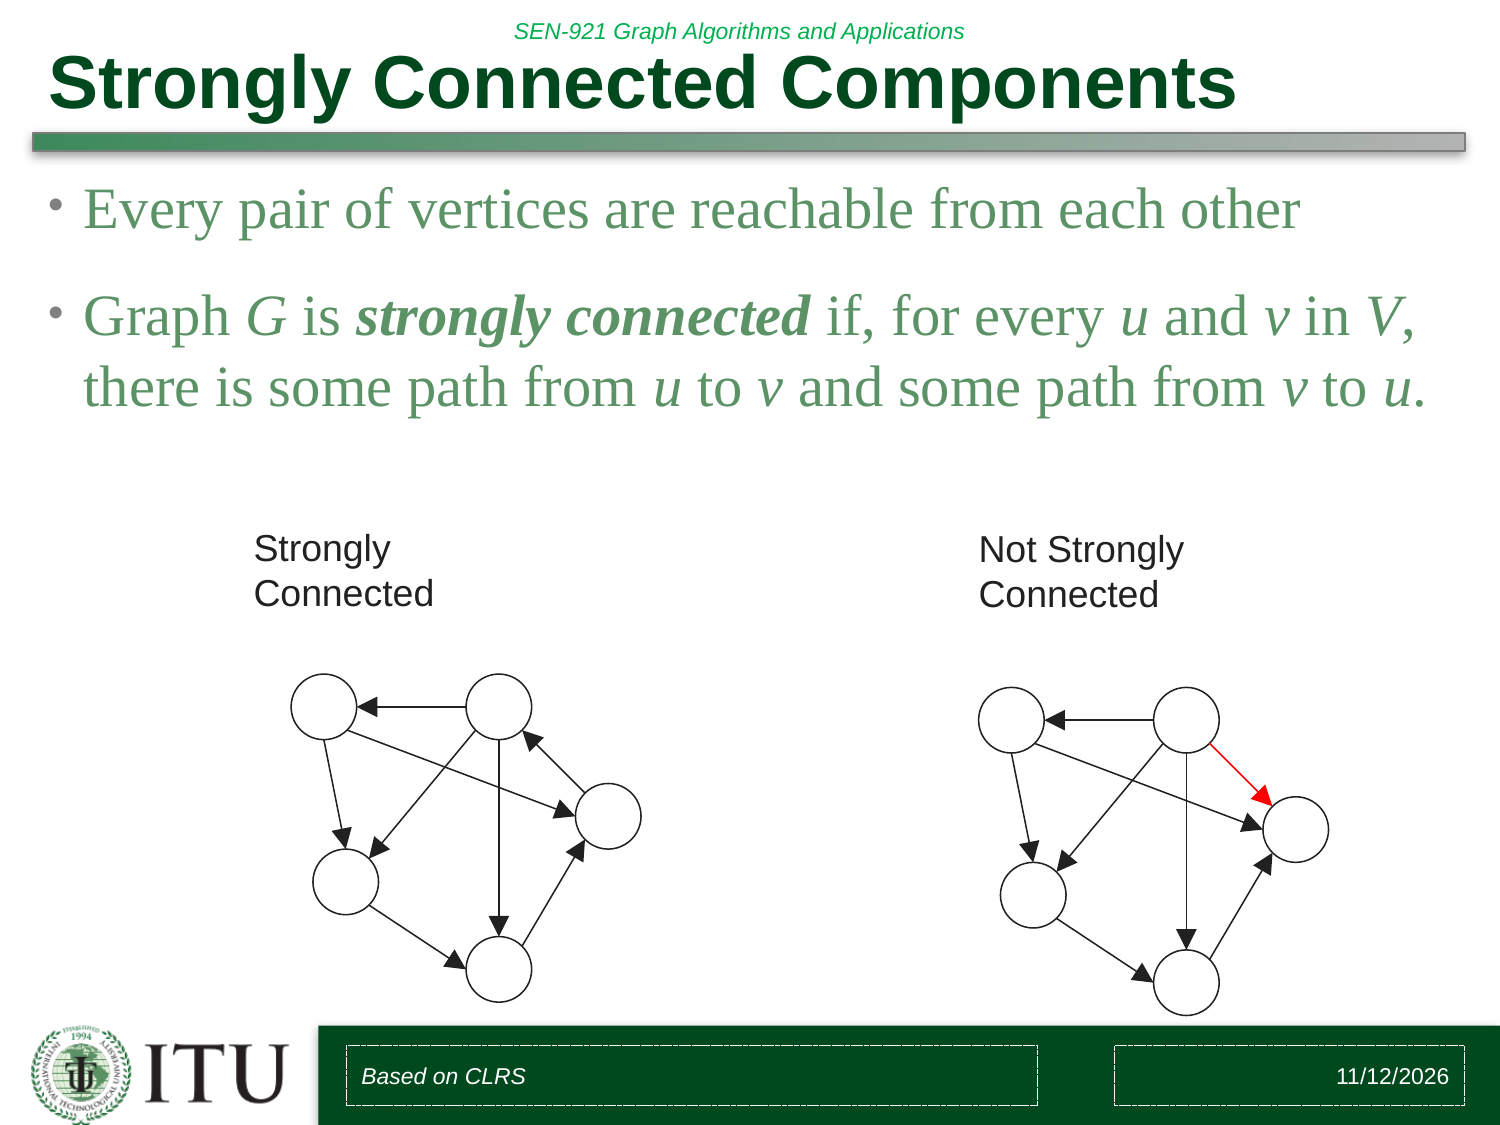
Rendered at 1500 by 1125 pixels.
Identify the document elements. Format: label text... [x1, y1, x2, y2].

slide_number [1114, 1045, 1465, 1106]
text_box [978, 686, 1330, 1016]
title Strongly Connected Components [33, 24, 1465, 134]
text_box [290, 673, 642, 1003]
text_box Strongly Connected [253, 524, 479, 615]
footer Based on CLRS [346, 1045, 1038, 1106]
list Every pair of vertices are reachable from each other Graph G is strongly connected if, for every u and v in V, there is some path from u to v and some path from v to u. [33, 162, 1465, 525]
text_box Not Strongly Connected [978, 524, 1204, 615]
